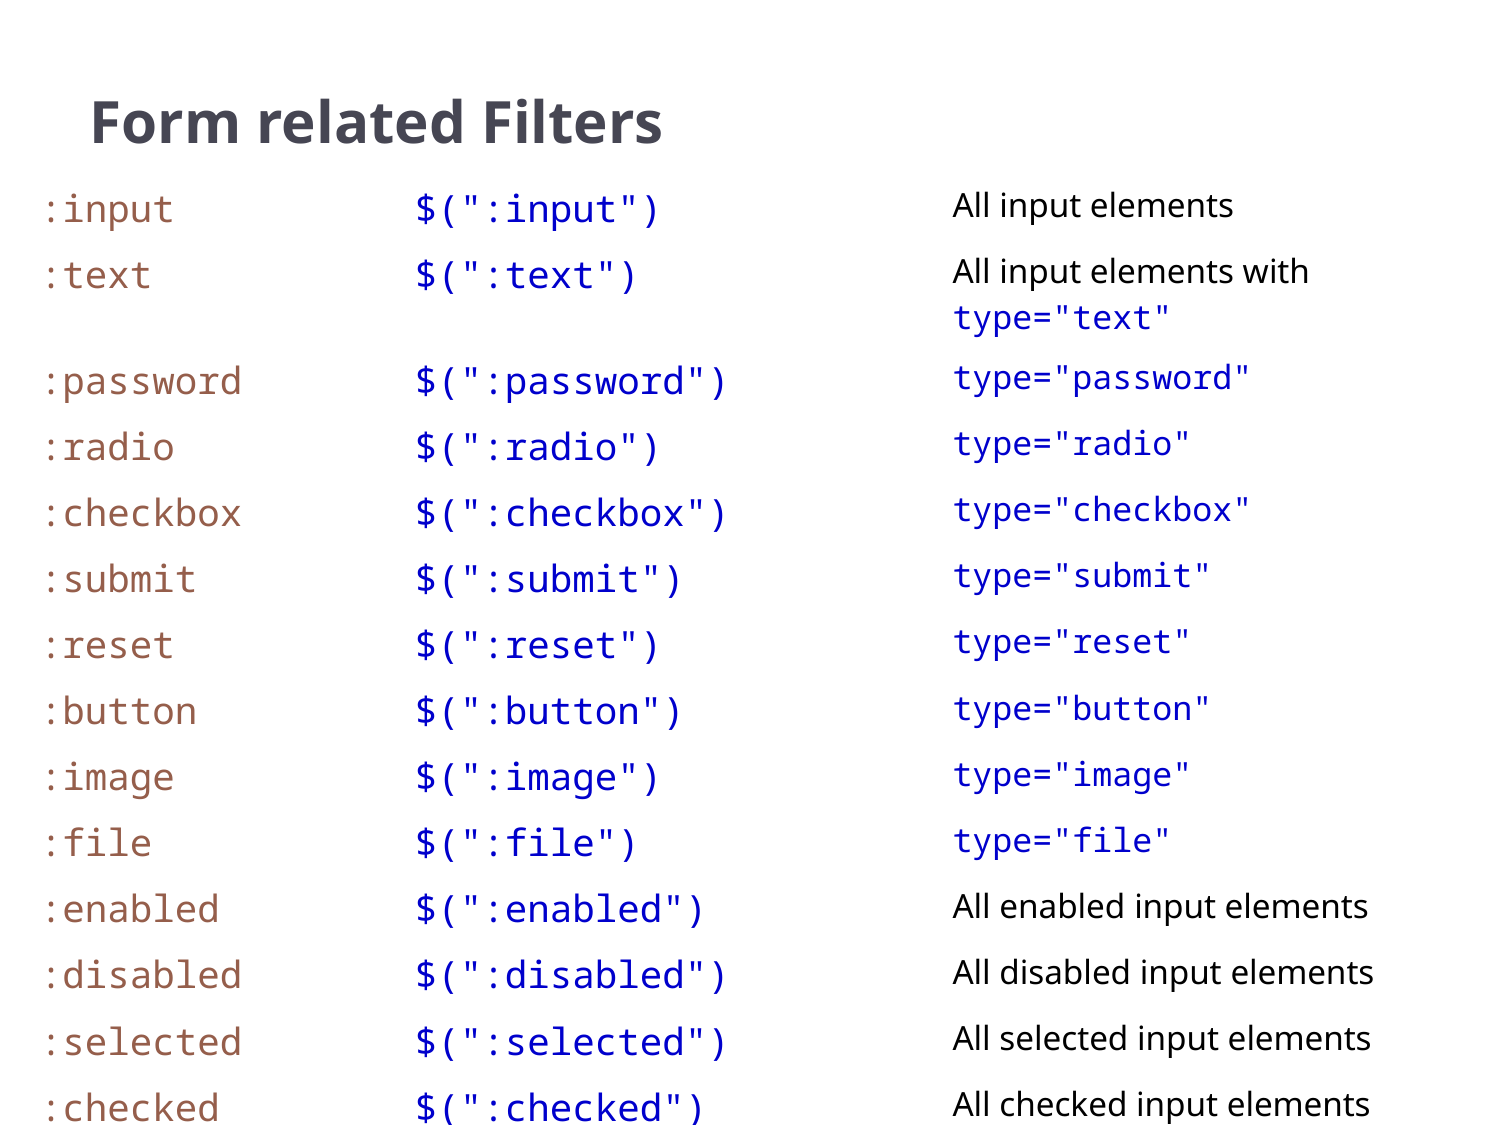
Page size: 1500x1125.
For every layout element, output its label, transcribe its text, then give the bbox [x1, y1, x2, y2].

table_cell $(":reset") [400, 611, 937, 677]
table_cell $(":button") [400, 677, 937, 743]
table_cell :button [25, 677, 400, 743]
table_cell :text [25, 241, 400, 347]
table_cell :file [25, 809, 400, 875]
table_cell All enabled input elements [937, 875, 1475, 941]
table_cell $(":password") [400, 347, 937, 413]
table_cell All selected input elements [937, 1007, 1475, 1074]
table_cell :enabled [25, 875, 400, 941]
table_cell type="image" [937, 743, 1475, 809]
table_cell :image [25, 743, 400, 809]
table_cell :checked [25, 1074, 400, 1125]
table_cell $(":checkbox") [400, 479, 937, 545]
table_cell $(":submit") [400, 545, 937, 611]
table_cell :selected [25, 1007, 400, 1074]
table_cell $(":file") [400, 809, 937, 875]
table_cell :reset [25, 611, 400, 677]
table_cell $(":selected") [400, 1007, 937, 1074]
table_cell $(":text") [400, 241, 937, 347]
table_cell :disabled [25, 941, 400, 1007]
table_header $(":input") [400, 175, 937, 241]
table_cell type="checkbox" [937, 479, 1475, 545]
table_header :input [25, 175, 400, 241]
table_cell :password [25, 347, 400, 413]
table_cell All disabled input elements [937, 941, 1475, 1007]
table_cell $(":image") [400, 743, 937, 809]
table_cell All input elements with type="text" [937, 241, 1475, 347]
table_cell :submit [25, 545, 400, 611]
table_cell type="radio" [937, 413, 1475, 479]
table_cell type="file" [937, 809, 1475, 875]
table_cell type="submit" [937, 545, 1475, 611]
title Form related Filters [75, 37, 1425, 163]
table_cell $(":disabled") [400, 941, 937, 1007]
table_cell :checkbox [25, 479, 400, 545]
table_cell type="button" [937, 677, 1475, 743]
table_cell type="reset" [937, 611, 1475, 677]
table_header All input elements [937, 175, 1475, 241]
table_cell $(":enabled") [400, 875, 937, 941]
table_cell type="password" [937, 347, 1475, 413]
table_cell :radio [25, 413, 400, 479]
table_cell $(":checked") [400, 1074, 937, 1125]
table_cell $(":radio") [400, 413, 937, 479]
table_cell All checked input elements [937, 1074, 1475, 1125]
